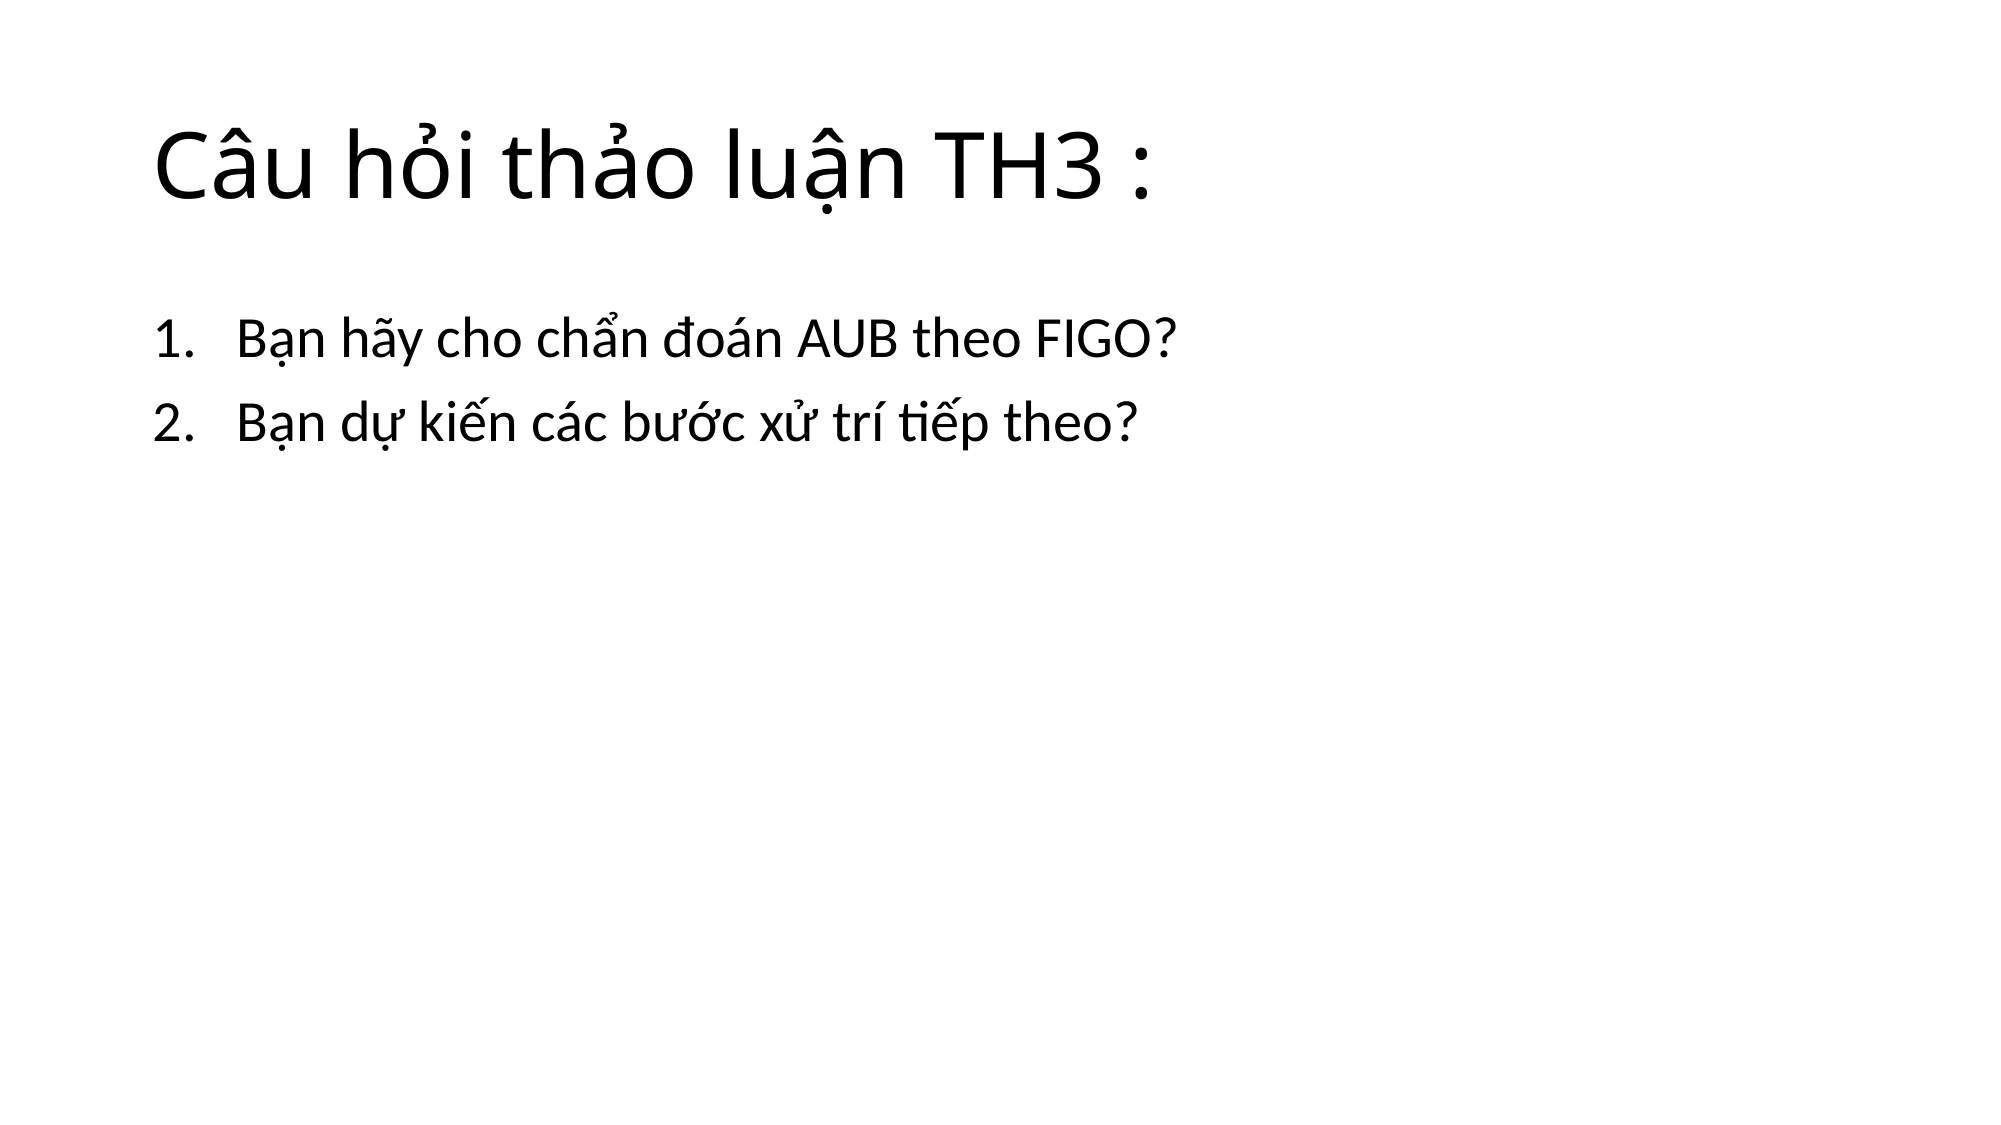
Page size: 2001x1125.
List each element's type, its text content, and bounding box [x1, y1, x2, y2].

title Câu hỏi thảo luận TH3 : [137, 59, 1863, 278]
list Bạn hãy cho chẩn đoán AUB theo FIGO? Bạn dự kiến các bước xử trí tiếp theo? [137, 299, 1863, 1014]
